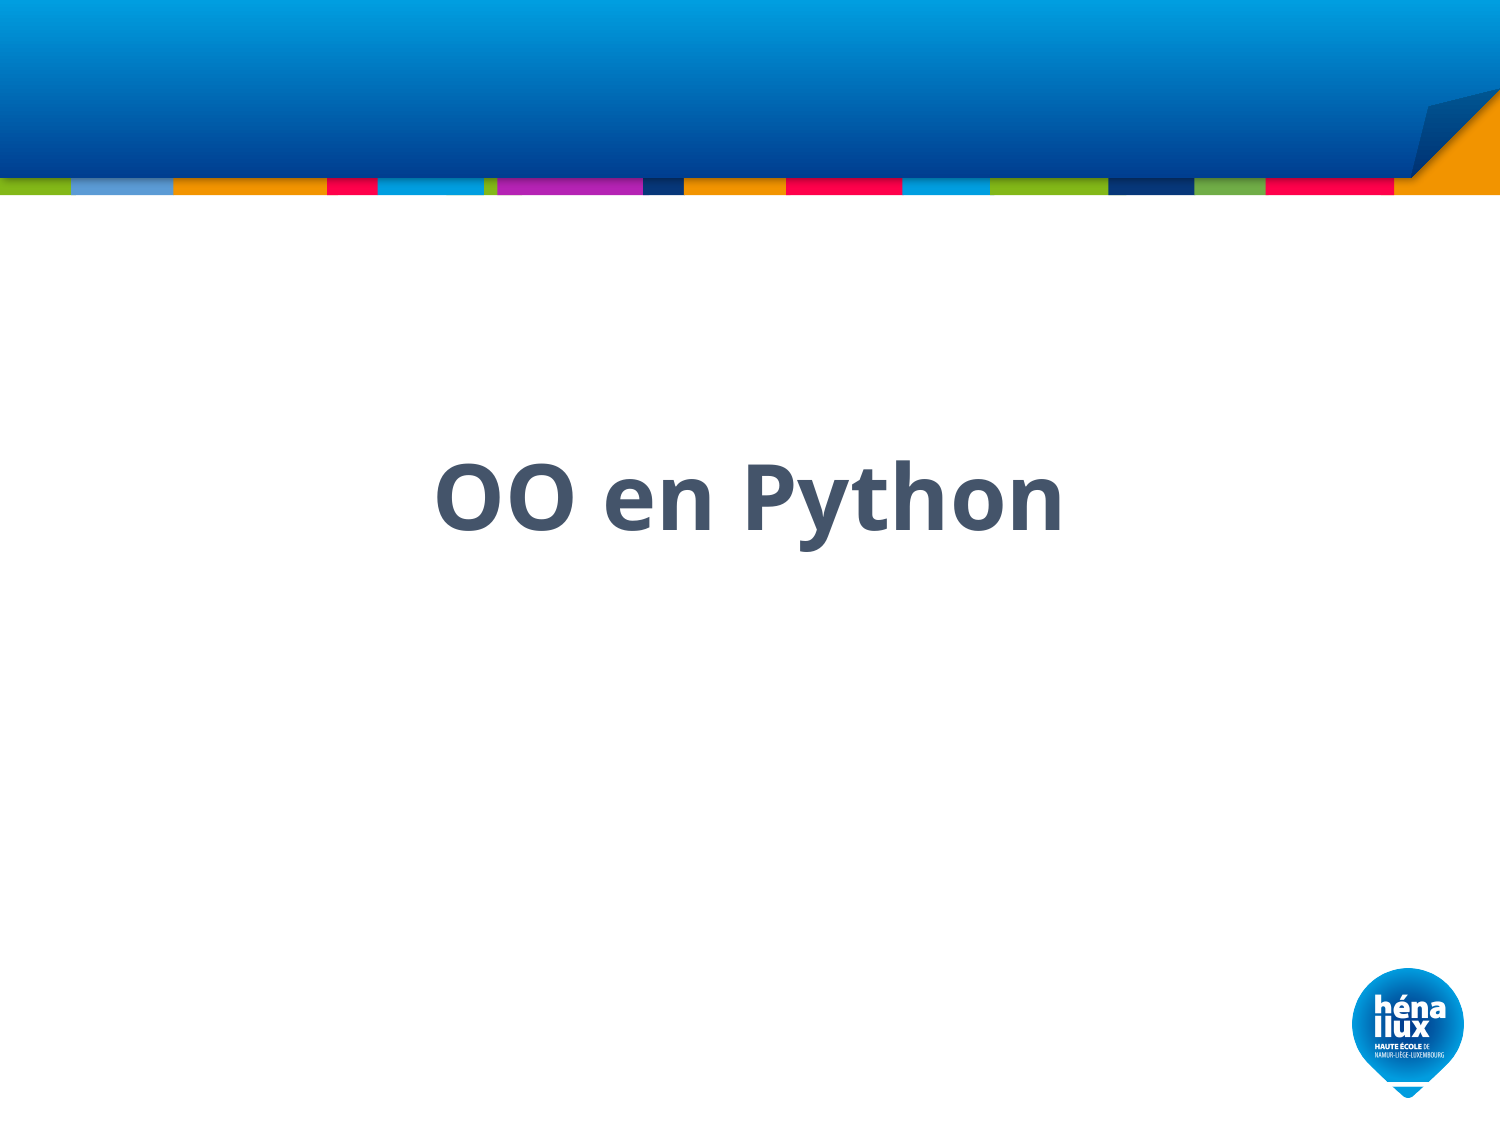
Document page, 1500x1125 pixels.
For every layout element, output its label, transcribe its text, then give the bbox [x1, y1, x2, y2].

title OO en Python [112, 349, 1388, 653]
picture [1352, 1036, 1464, 1098]
picture [1365, 981, 1451, 1067]
picture [1352, 968, 1396, 1012]
picture [1420, 968, 1464, 1011]
